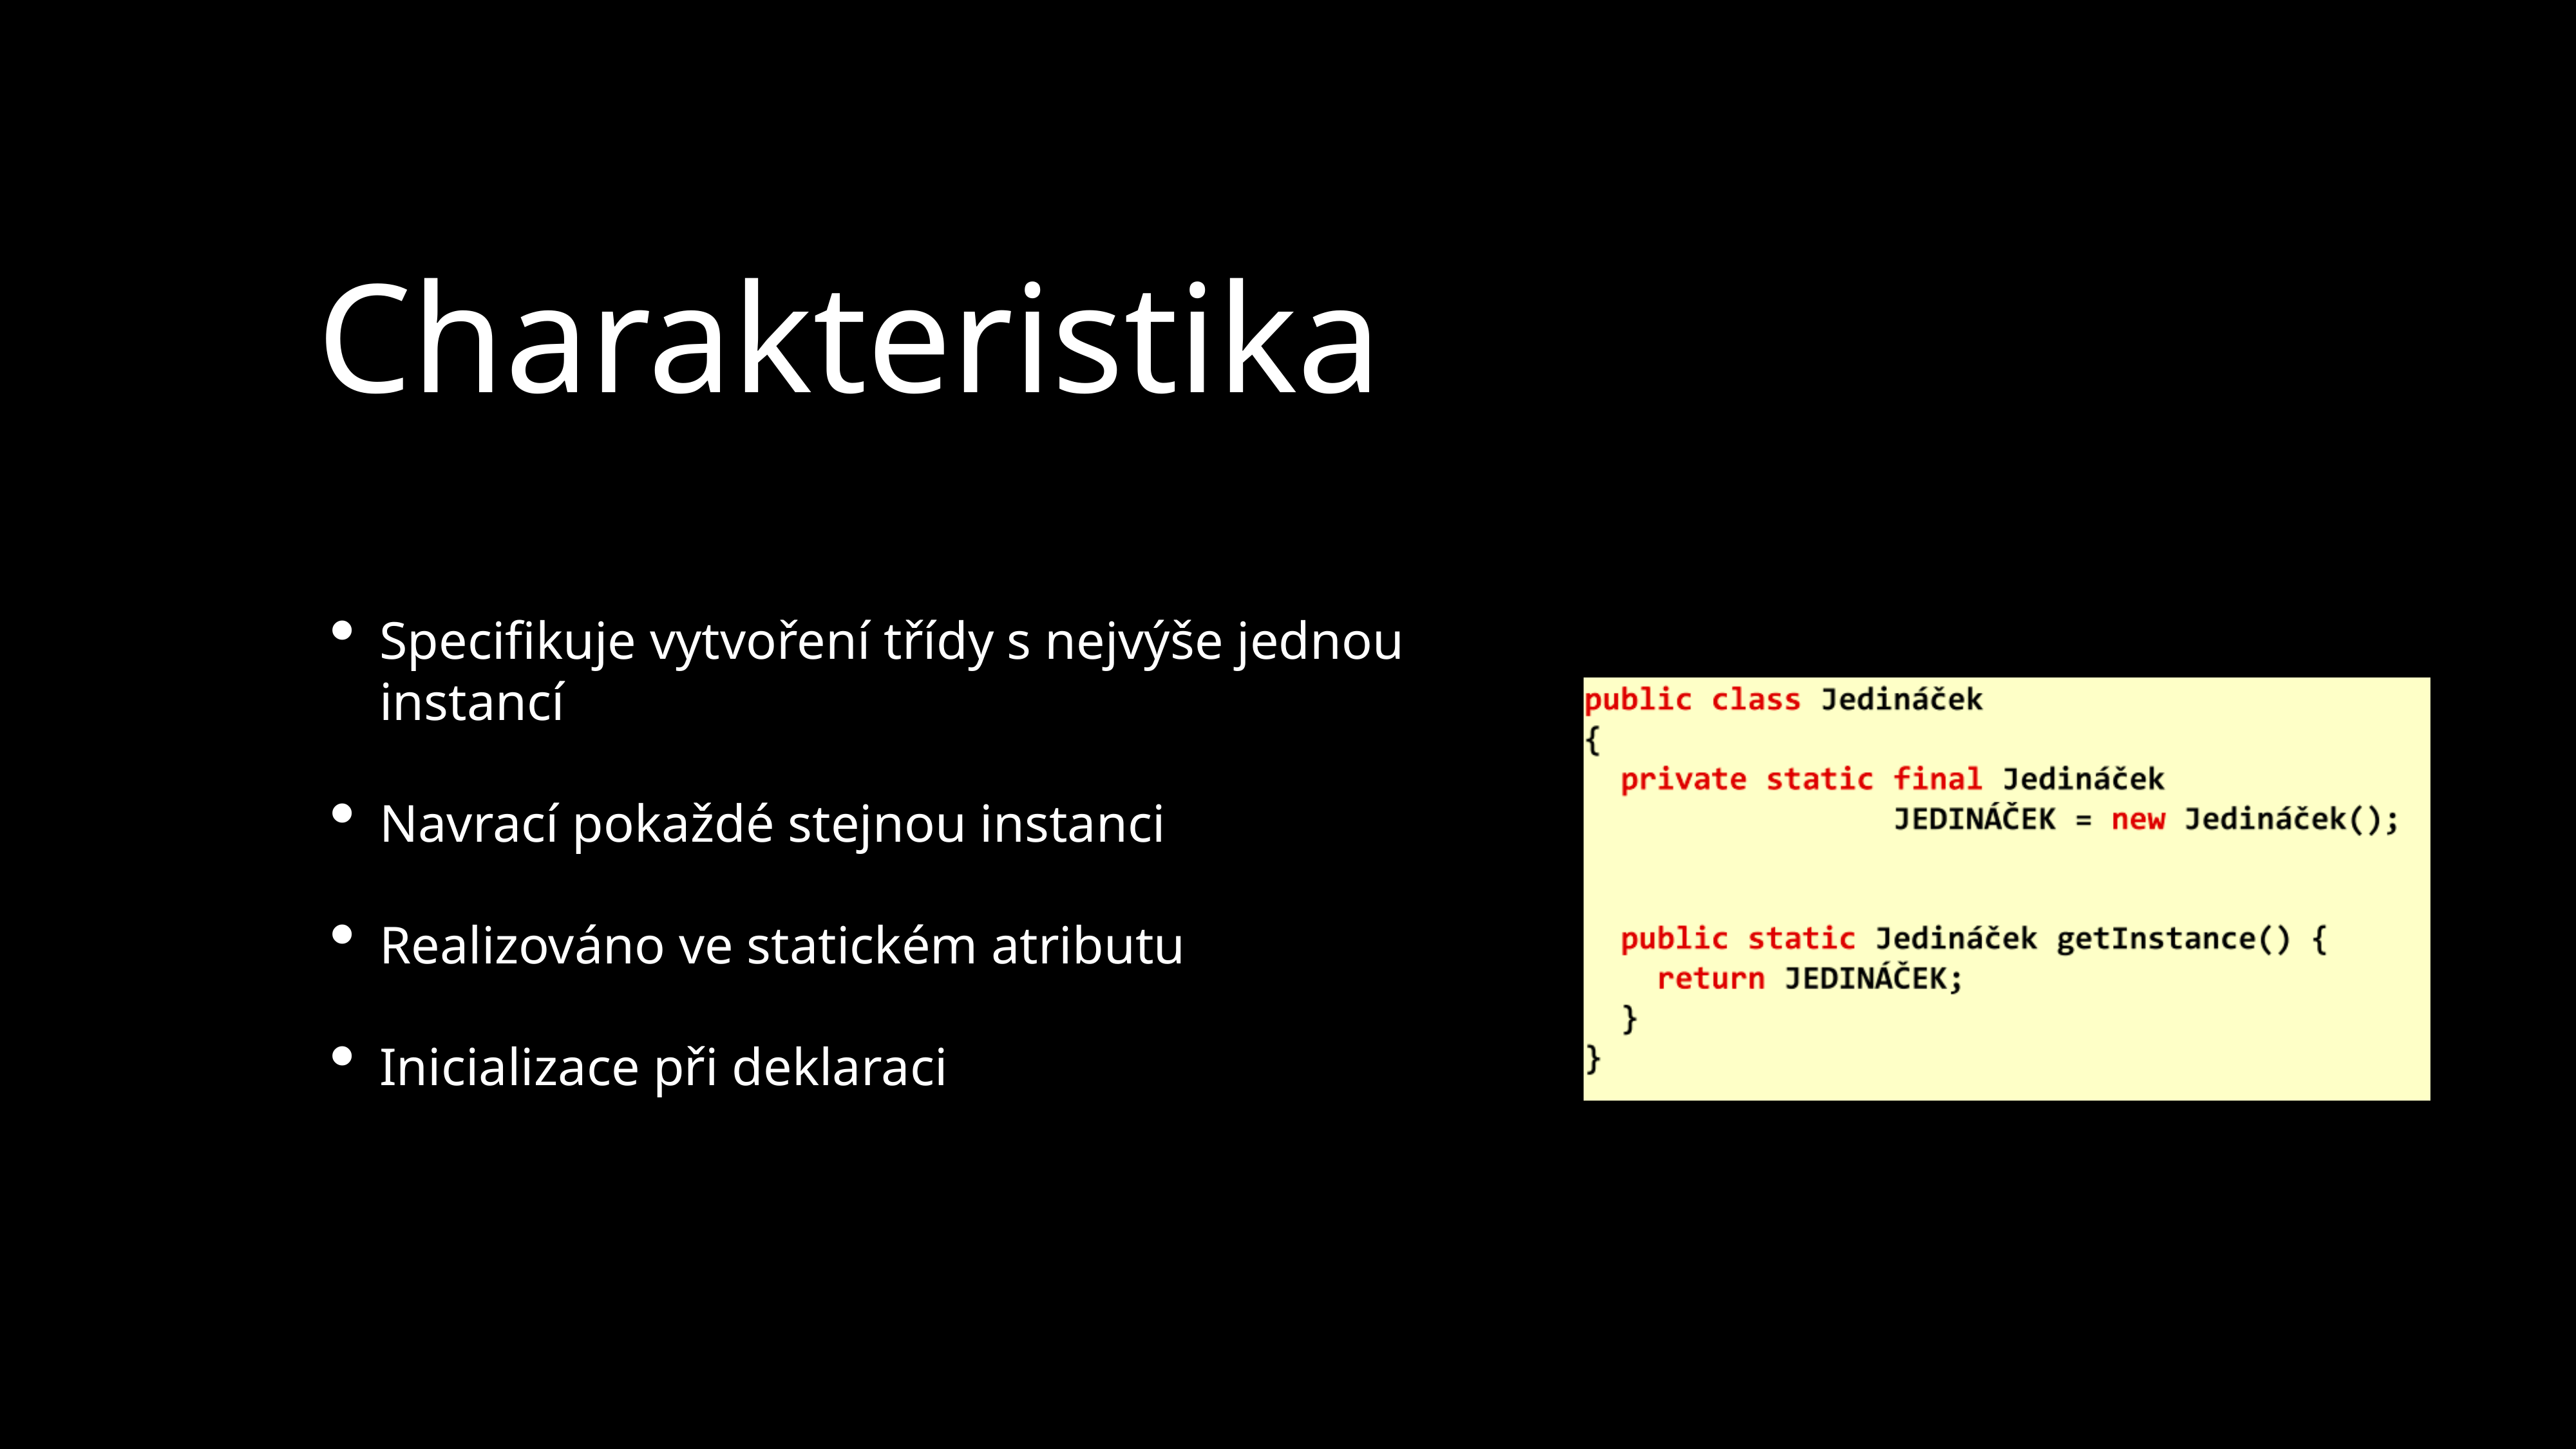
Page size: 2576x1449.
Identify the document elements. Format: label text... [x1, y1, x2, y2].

title Charakteristika [309, 172, 1959, 494]
list Specifikuje vytvoření třídy s nejvýše jednou instancí Navrací pokaždé stejnou instanci Realizováno ve statickém atributu Inicializace při deklaraci [322, 384, 1473, 1320]
picture [1583, 677, 2430, 1101]
